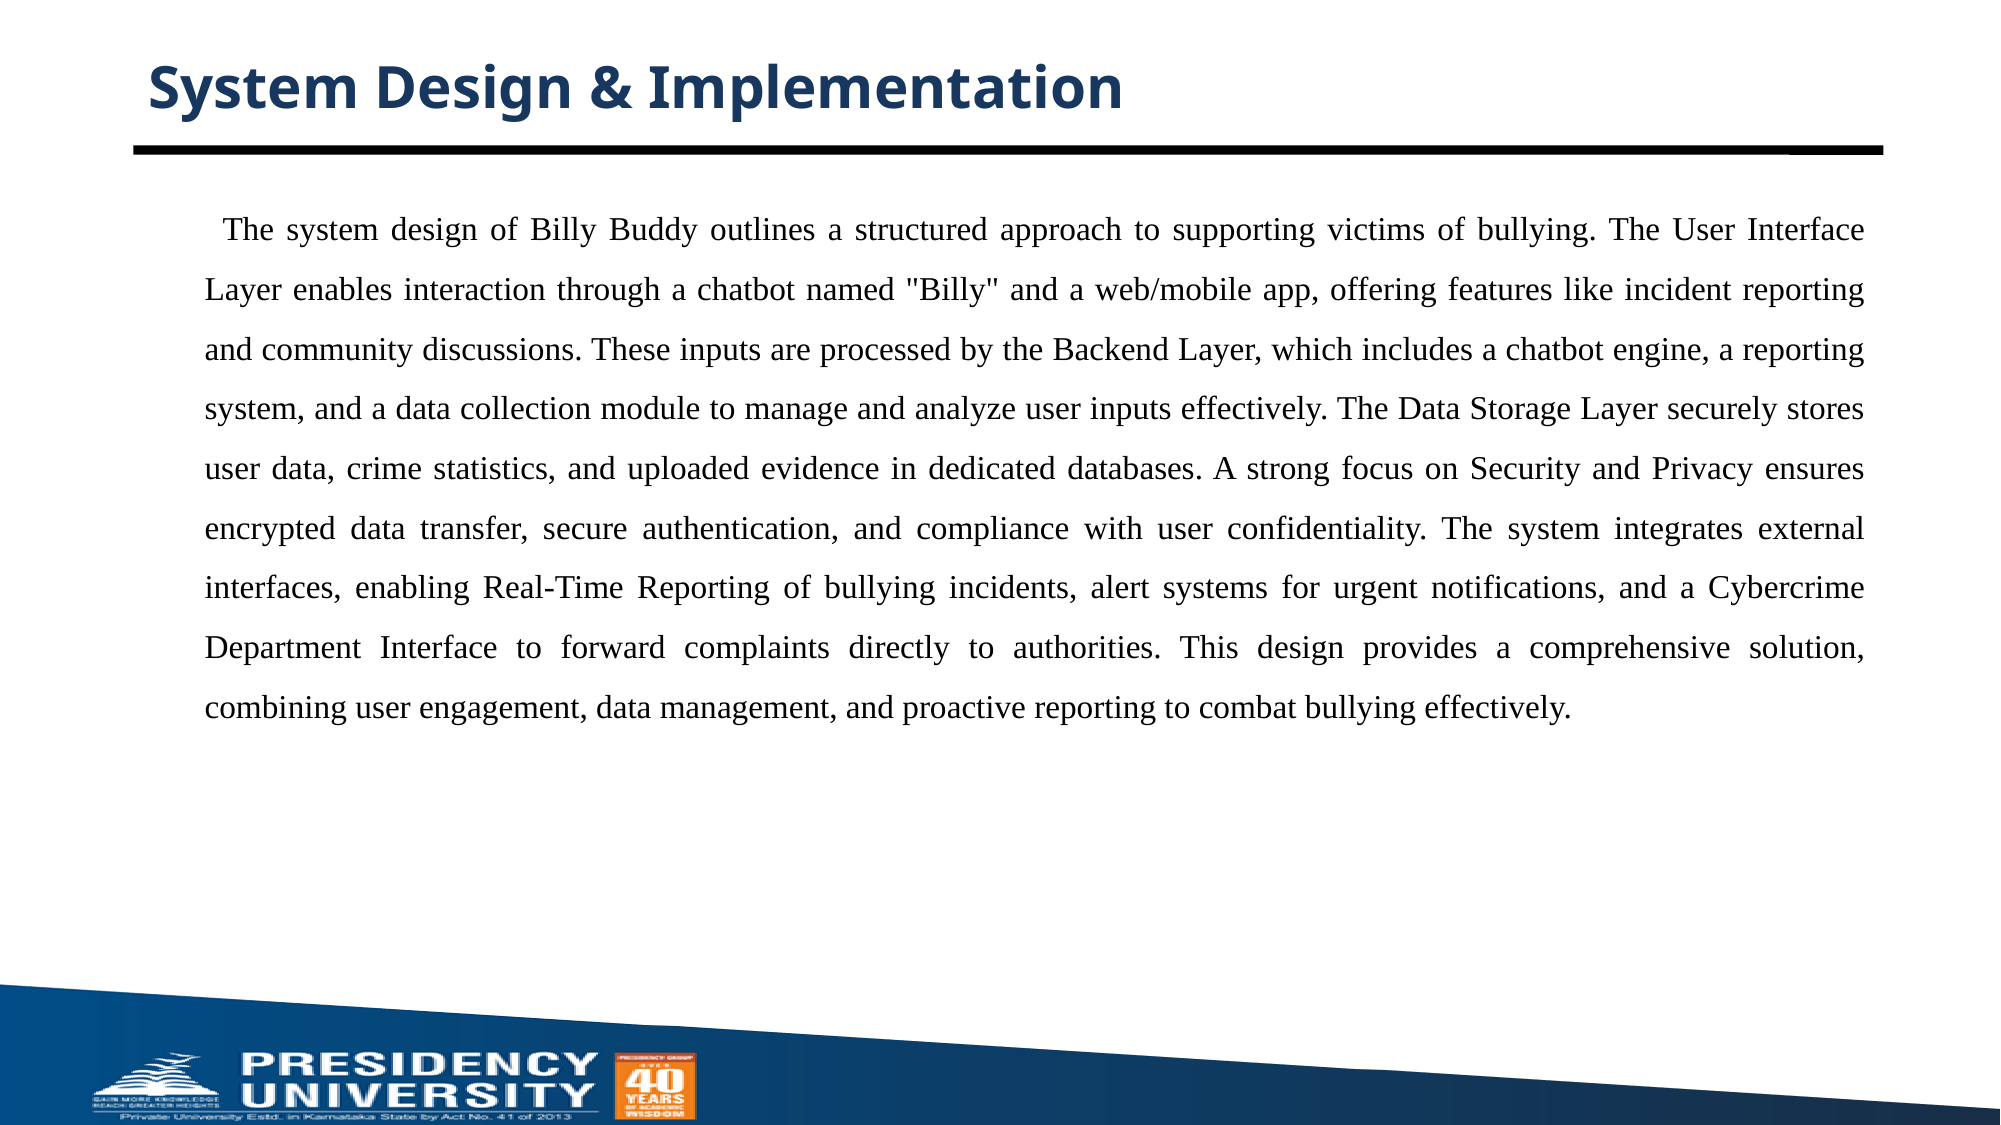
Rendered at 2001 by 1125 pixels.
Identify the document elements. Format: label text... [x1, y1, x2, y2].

title System Design & Implementation [133, 45, 1884, 125]
picture [0, 982, 2000, 1125]
list The system design of Billy Buddy outlines a structured approach to supporting victims of bullying. The User Interface Layer enables interaction through a chatbot named "Billy" and a web/mobile app, offering features like incident reporting and community discussions. These inputs are processed by the Backend Layer, which includes a chatbot engine, a reporting system, and a data collection module to manage and analyze user inputs effectively. The Data Storage Layer securely stores user data, crime statistics, and uploaded evidence in dedicated databases. A strong focus on Security and Privacy ensures encrypted data transfer, secure authentication, and compliance with user confidentiality. The system integrates external interfaces, enabling Real-Time Reporting of bullying incidents, alert systems for urgent notifications, and a Cybercrime Department Interface to forward complaints directly to authorities. This design provides a comprehensive solution, combining user engagement, data management, and proactive reporting to combat bullying effectively. [133, 179, 1884, 993]
